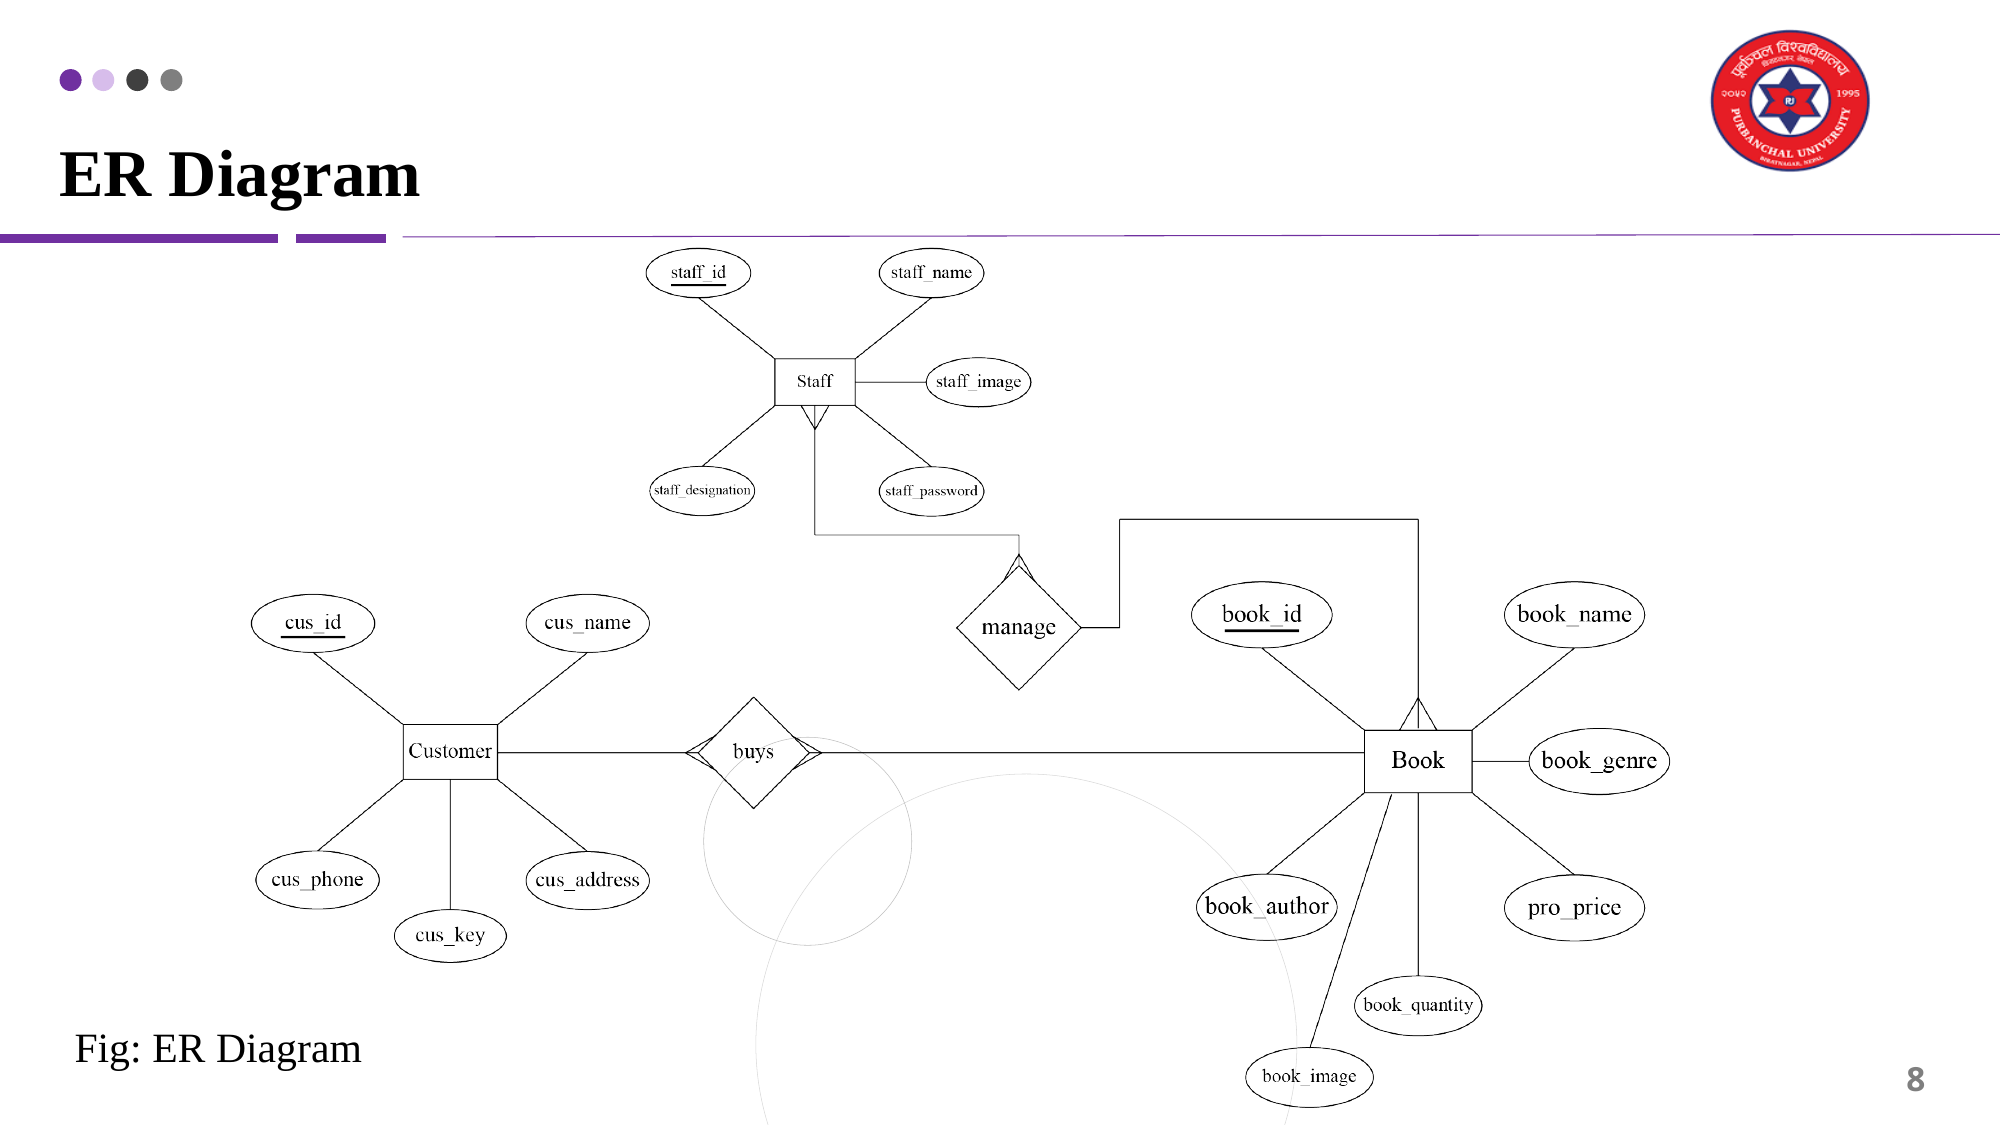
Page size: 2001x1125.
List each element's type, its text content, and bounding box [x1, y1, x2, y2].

slide_number 8 [1809, 1060, 1941, 1102]
list Fig: ER Diagram [59, 1019, 385, 1125]
picture [215, 221, 1809, 1119]
title ER Diagram [59, 59, 1941, 211]
picture [1581, 12, 2000, 190]
